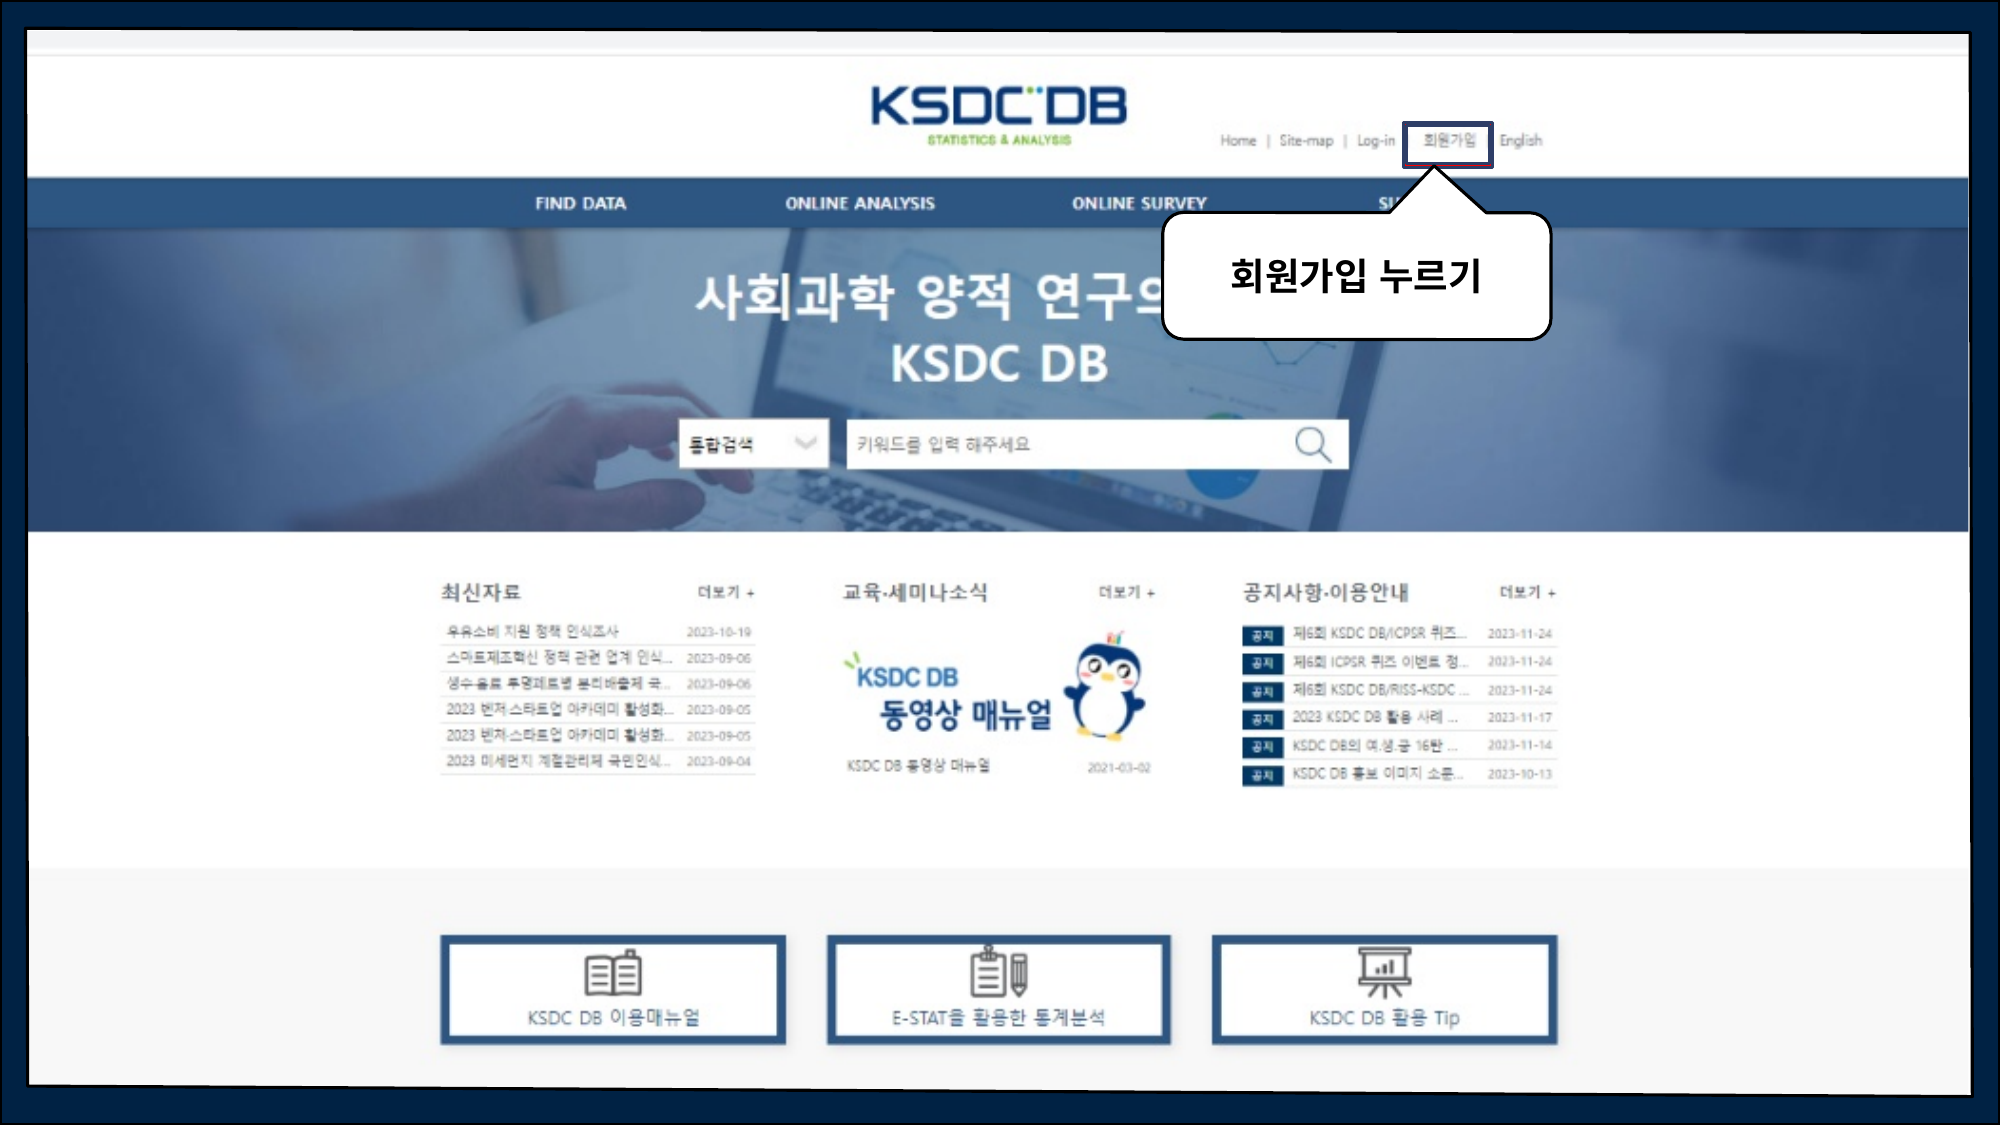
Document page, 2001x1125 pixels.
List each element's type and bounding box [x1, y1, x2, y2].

picture [24, 30, 1969, 1125]
text_box [0, 0, 2000, 1125]
